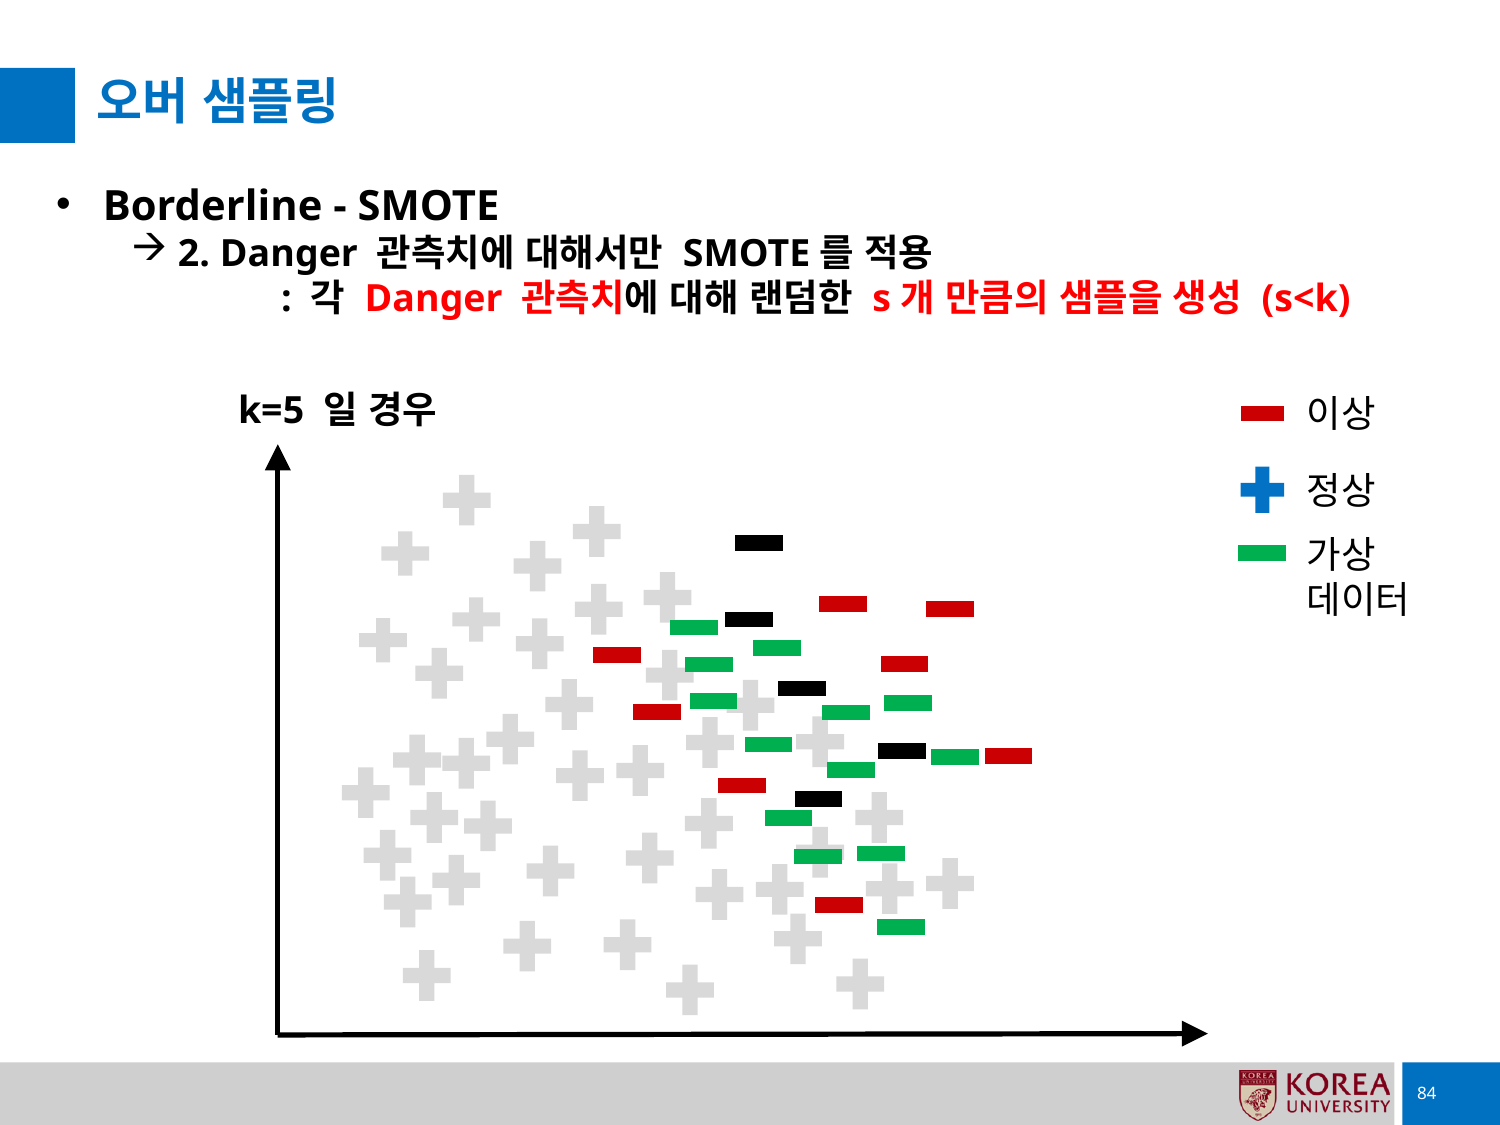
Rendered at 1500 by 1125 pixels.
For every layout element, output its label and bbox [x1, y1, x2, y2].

text_box [876, 918, 925, 935]
text_box [341, 767, 390, 818]
text_box [744, 736, 793, 753]
text_box [592, 647, 641, 664]
text_box [718, 777, 767, 794]
text_box [666, 964, 714, 1016]
text_box [442, 474, 491, 526]
text_box [926, 858, 974, 909]
text_box [752, 640, 801, 656]
text_box [819, 596, 868, 612]
text_box [684, 798, 733, 849]
text_box [526, 845, 575, 897]
text_box [930, 749, 979, 765]
text_box [513, 540, 562, 592]
text_box [1238, 545, 1287, 562]
text_box [41, 171, 1465, 1036]
text_box [926, 601, 974, 618]
text_box [865, 863, 914, 914]
text_box [503, 920, 552, 972]
text_box [572, 506, 621, 557]
text_box [877, 743, 926, 759]
text_box [778, 680, 826, 697]
text_box [415, 647, 464, 699]
text_box [883, 694, 932, 711]
text_box [725, 611, 773, 628]
text_box [432, 854, 481, 906]
text_box [556, 750, 604, 801]
text_box [1291, 523, 1465, 629]
text_box [984, 748, 1033, 764]
text_box [402, 950, 451, 1001]
text_box [695, 869, 744, 920]
text_box [486, 713, 535, 765]
title [95, 75, 1449, 134]
text_box [410, 792, 459, 843]
text_box [880, 656, 929, 672]
text_box [856, 845, 905, 862]
text_box [363, 829, 412, 881]
text_box [574, 583, 623, 635]
text_box [855, 792, 904, 843]
text_box [452, 597, 501, 642]
text_box [515, 618, 564, 670]
text_box [794, 791, 843, 807]
text_box [755, 864, 804, 915]
text_box [689, 679, 775, 731]
text_box [686, 717, 734, 768]
text_box [643, 572, 718, 636]
text_box [836, 958, 885, 1010]
picture [1239, 1070, 1390, 1121]
text_box [796, 704, 875, 778]
text_box [381, 531, 430, 576]
text_box [814, 897, 863, 913]
text_box [359, 618, 407, 663]
text_box [764, 810, 845, 878]
text_box [735, 535, 783, 551]
text_box [393, 734, 491, 789]
text_box [383, 876, 432, 928]
text_box [464, 800, 512, 852]
text_box [633, 704, 681, 720]
text_box [545, 679, 594, 730]
text_box [603, 919, 652, 971]
text_box [774, 913, 822, 965]
text_box [625, 832, 674, 884]
text_box [645, 649, 734, 701]
text_box [1240, 466, 1285, 513]
text_box [616, 745, 665, 796]
